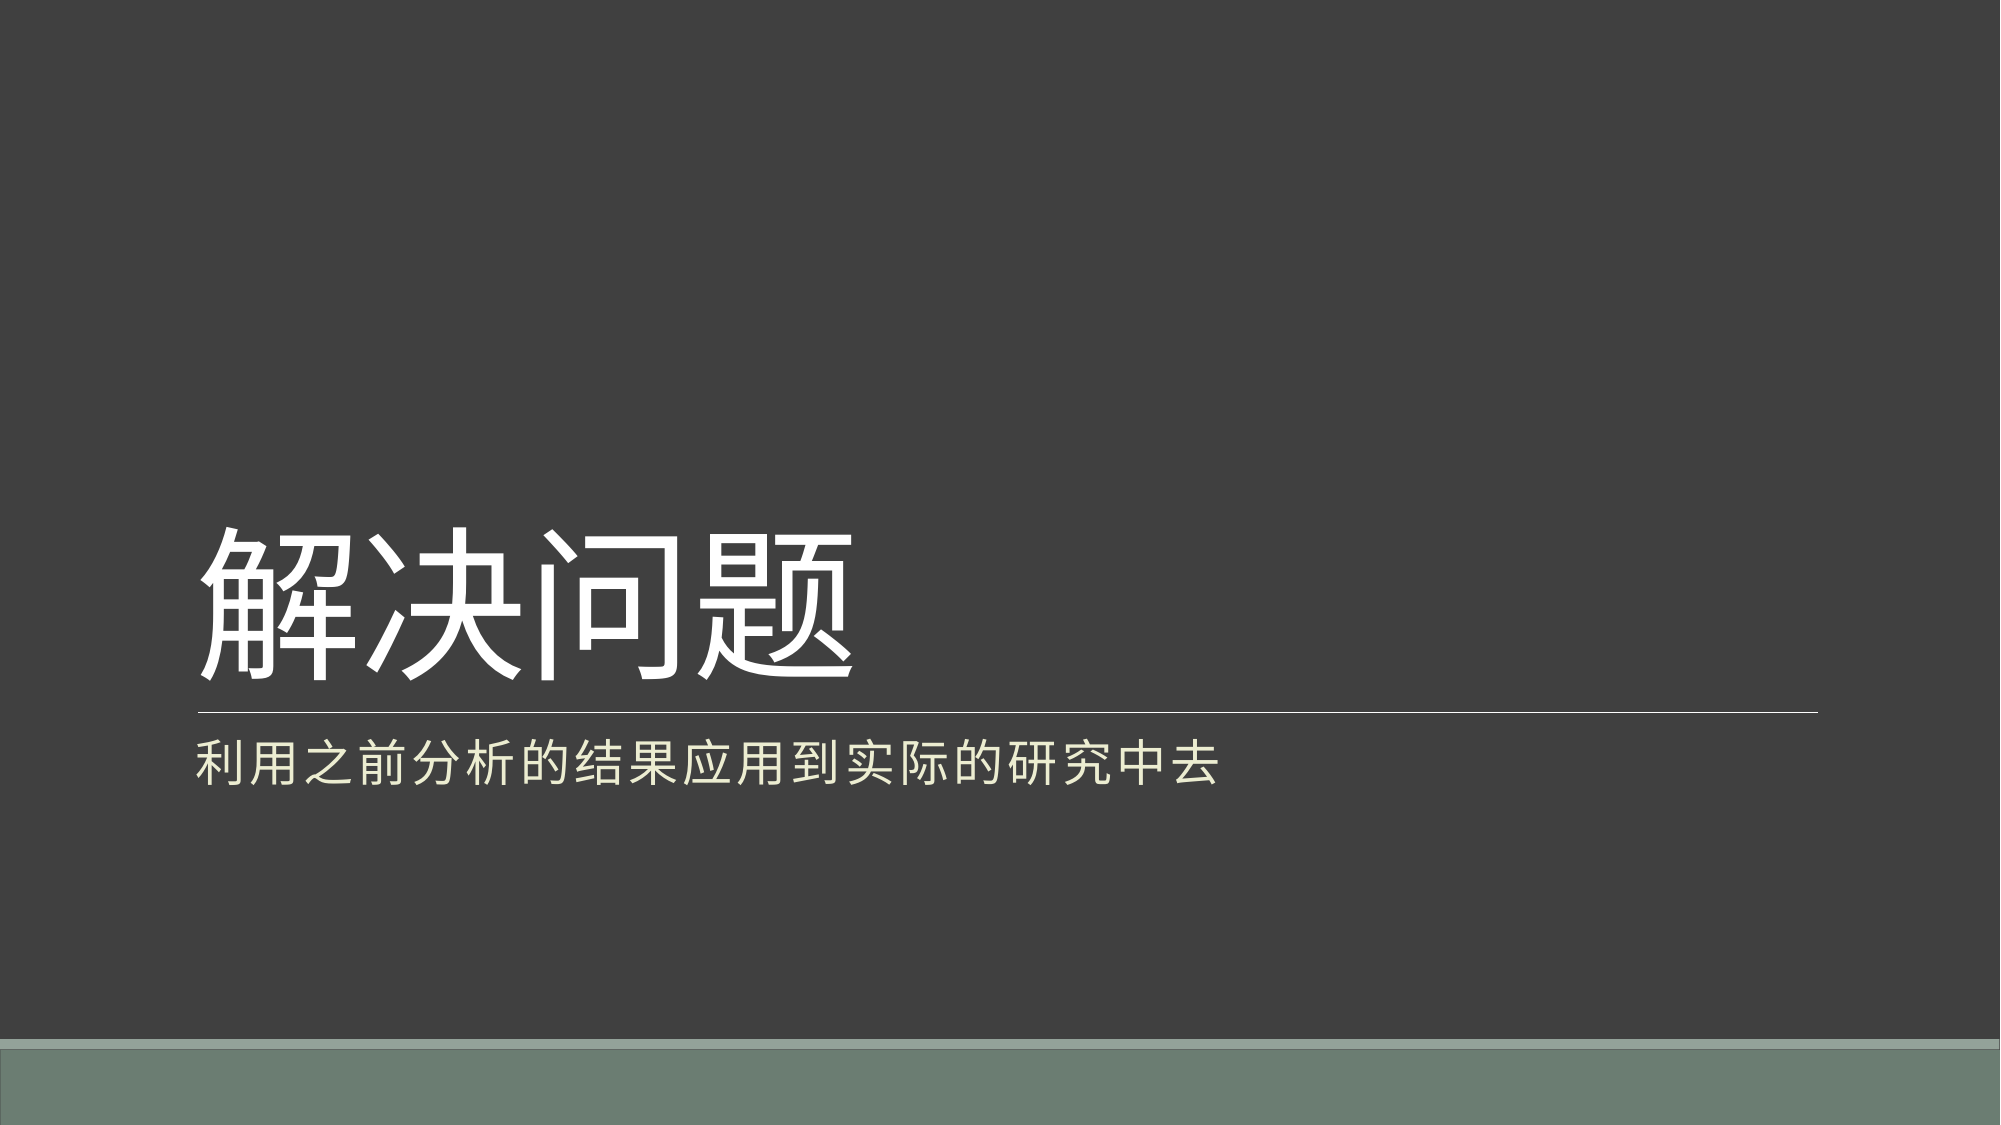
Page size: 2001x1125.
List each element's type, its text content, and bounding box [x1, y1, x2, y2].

list 利用之前分析的结果应用到实际的研究中去 [180, 730, 1830, 918]
title 解决问题 [180, 124, 1830, 710]
